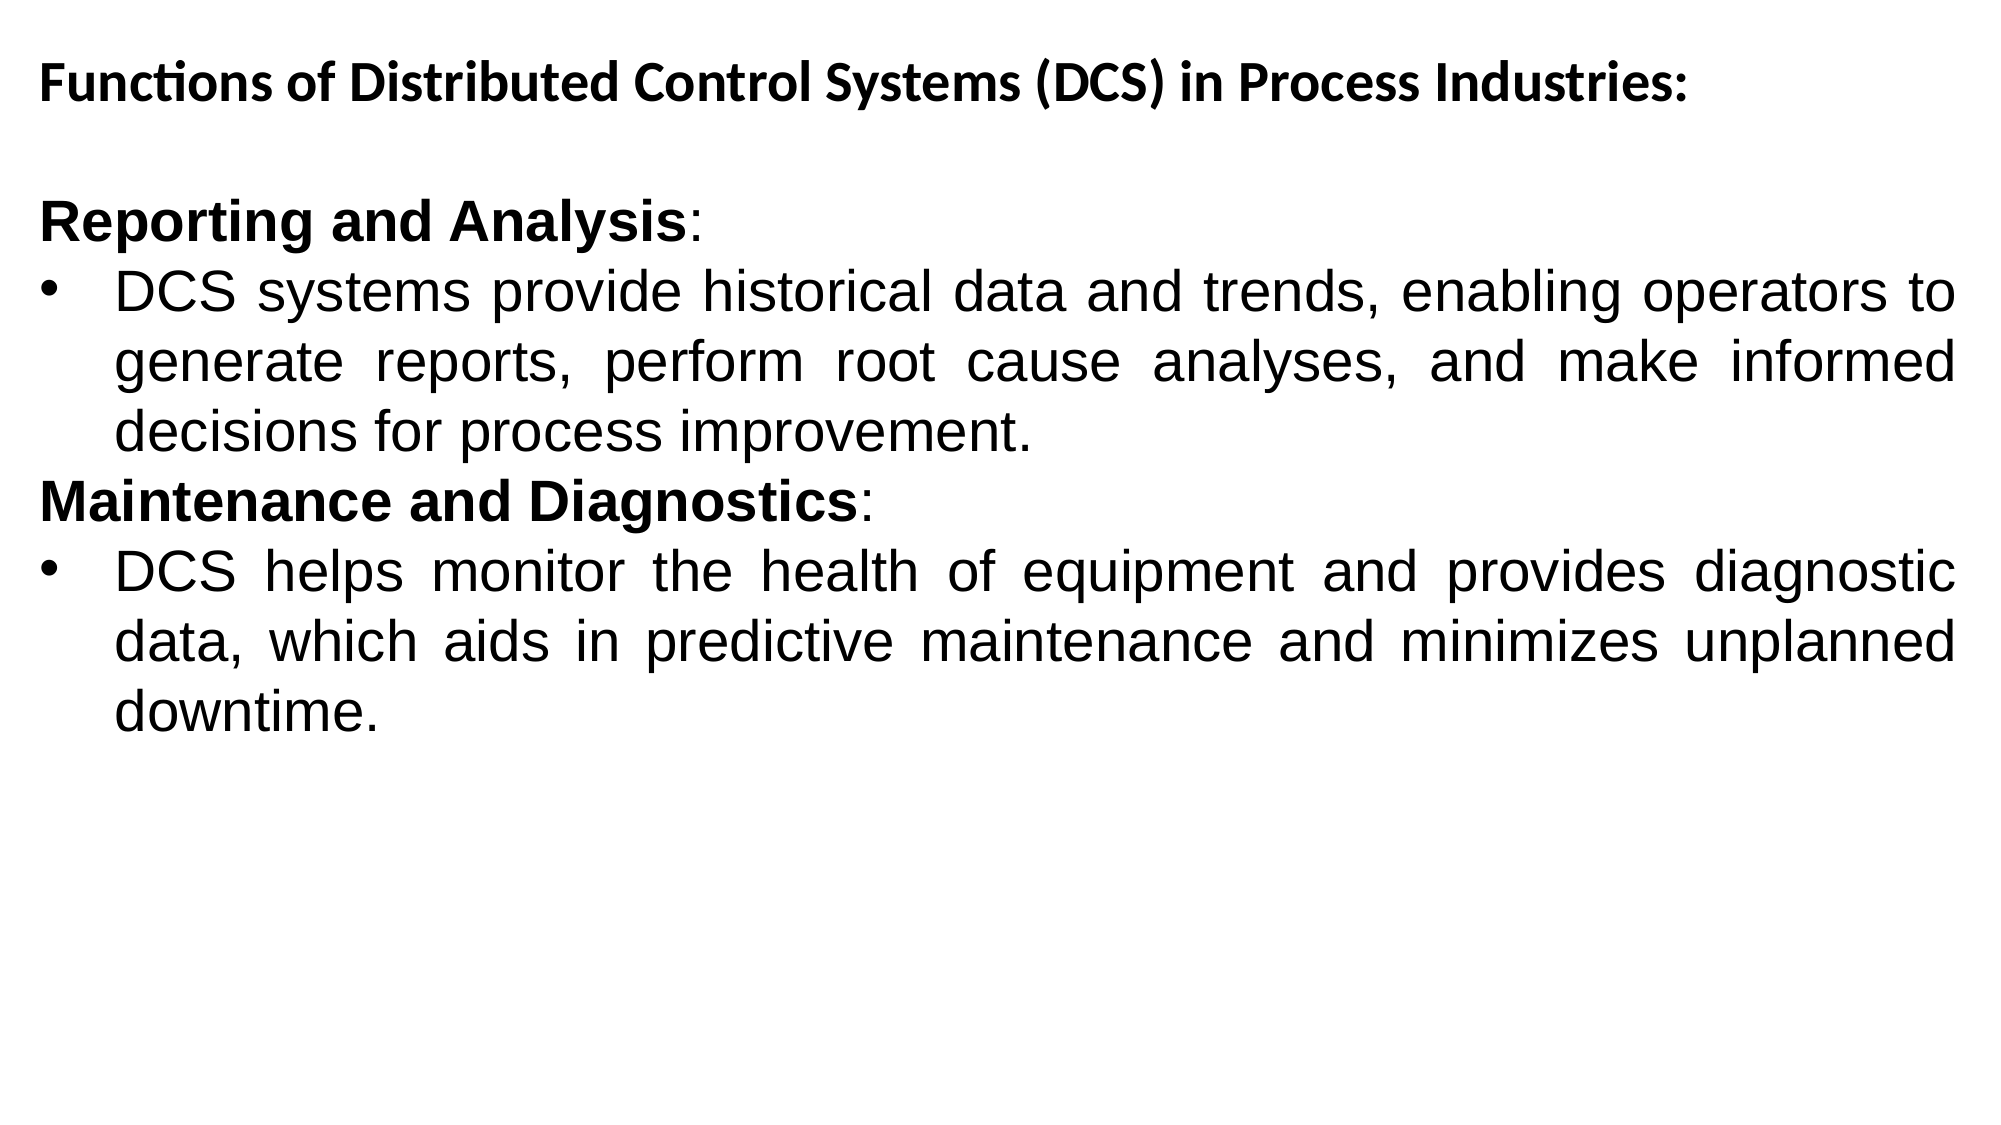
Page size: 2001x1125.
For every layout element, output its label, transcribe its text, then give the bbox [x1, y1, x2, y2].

text_box Functions of Distributed Control Systems (DCS) in Process Industries: Reporting and Analysis: DCS systems provide historical data and trends, enabling operators to generate reports, perform root cause analyses, and make informed decisions for process improvement. Maintenance and Diagnostics: DCS helps monitor the health of equipment and provides diagnostic data, which aids in predictive maintenance and minimizes unplanned downtime. [24, 35, 1975, 821]
